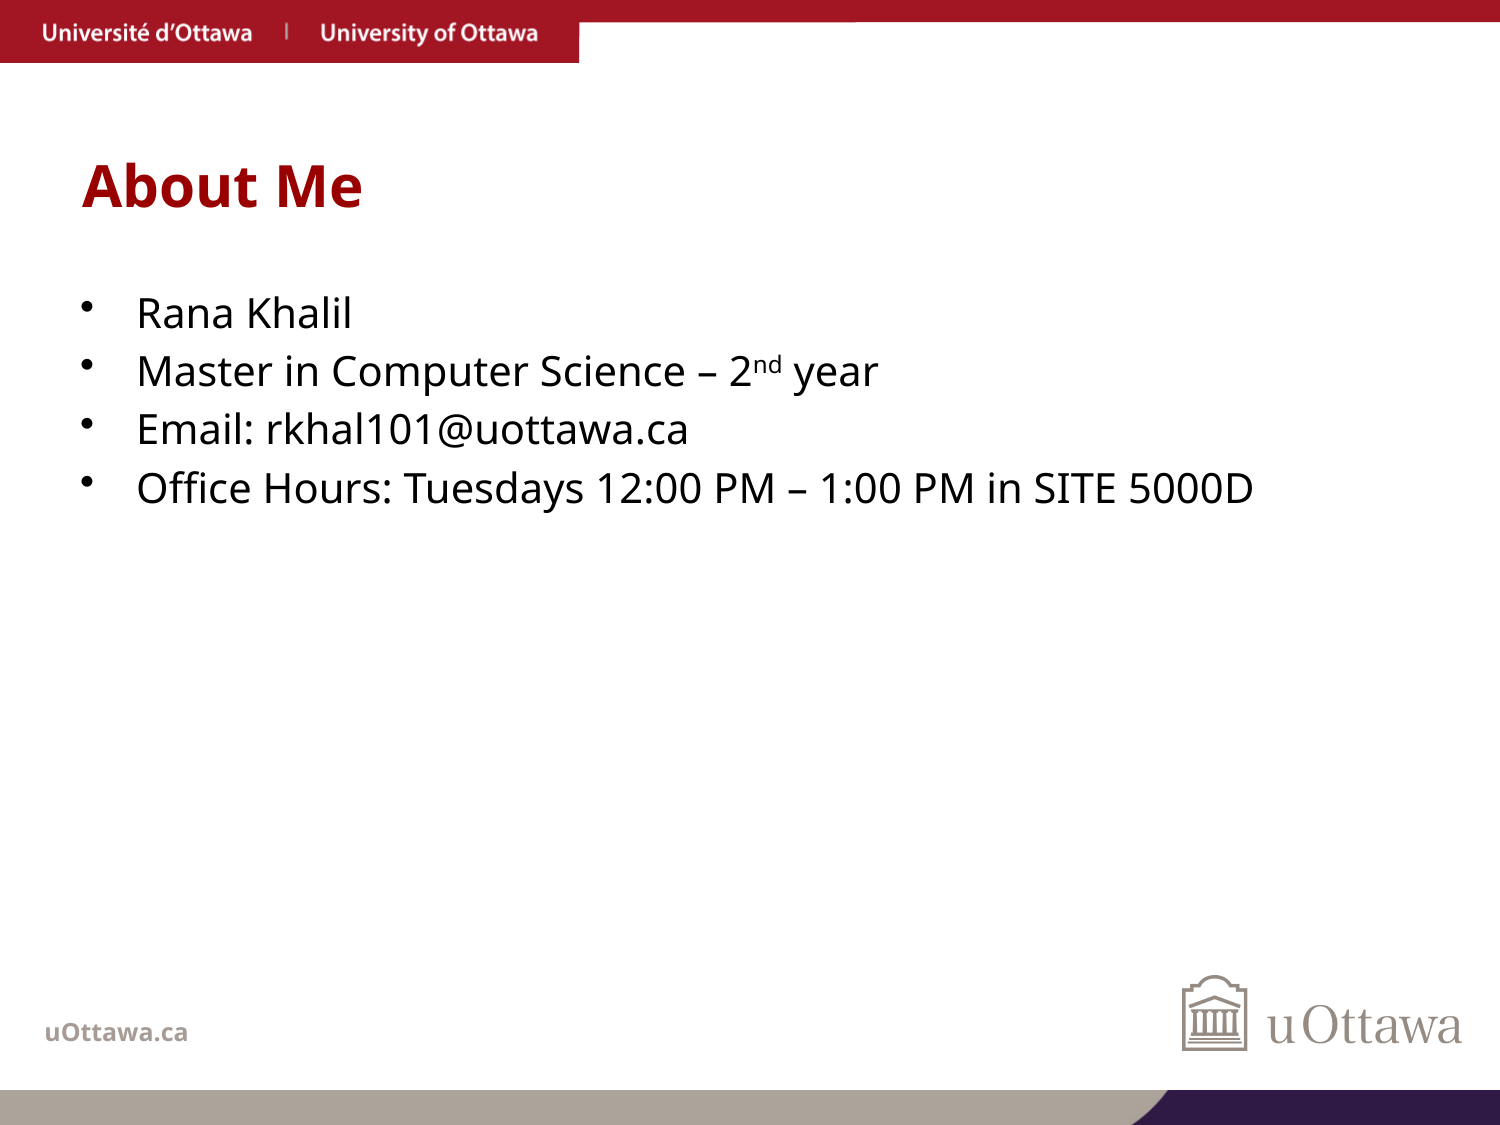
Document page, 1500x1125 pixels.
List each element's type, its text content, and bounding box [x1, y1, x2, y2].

picture [0, 0, 1500, 63]
picture [0, 1090, 1500, 1125]
picture [1182, 975, 1462, 1051]
title About Me [67, 113, 1344, 256]
list Rana Khalil Master in Computer Science – 2nd year Email: rkhal101@uottawa.ca Office Hours: Tuesdays 12:00 PM – 1:00 PM in SITE 5000D [64, 278, 1340, 895]
